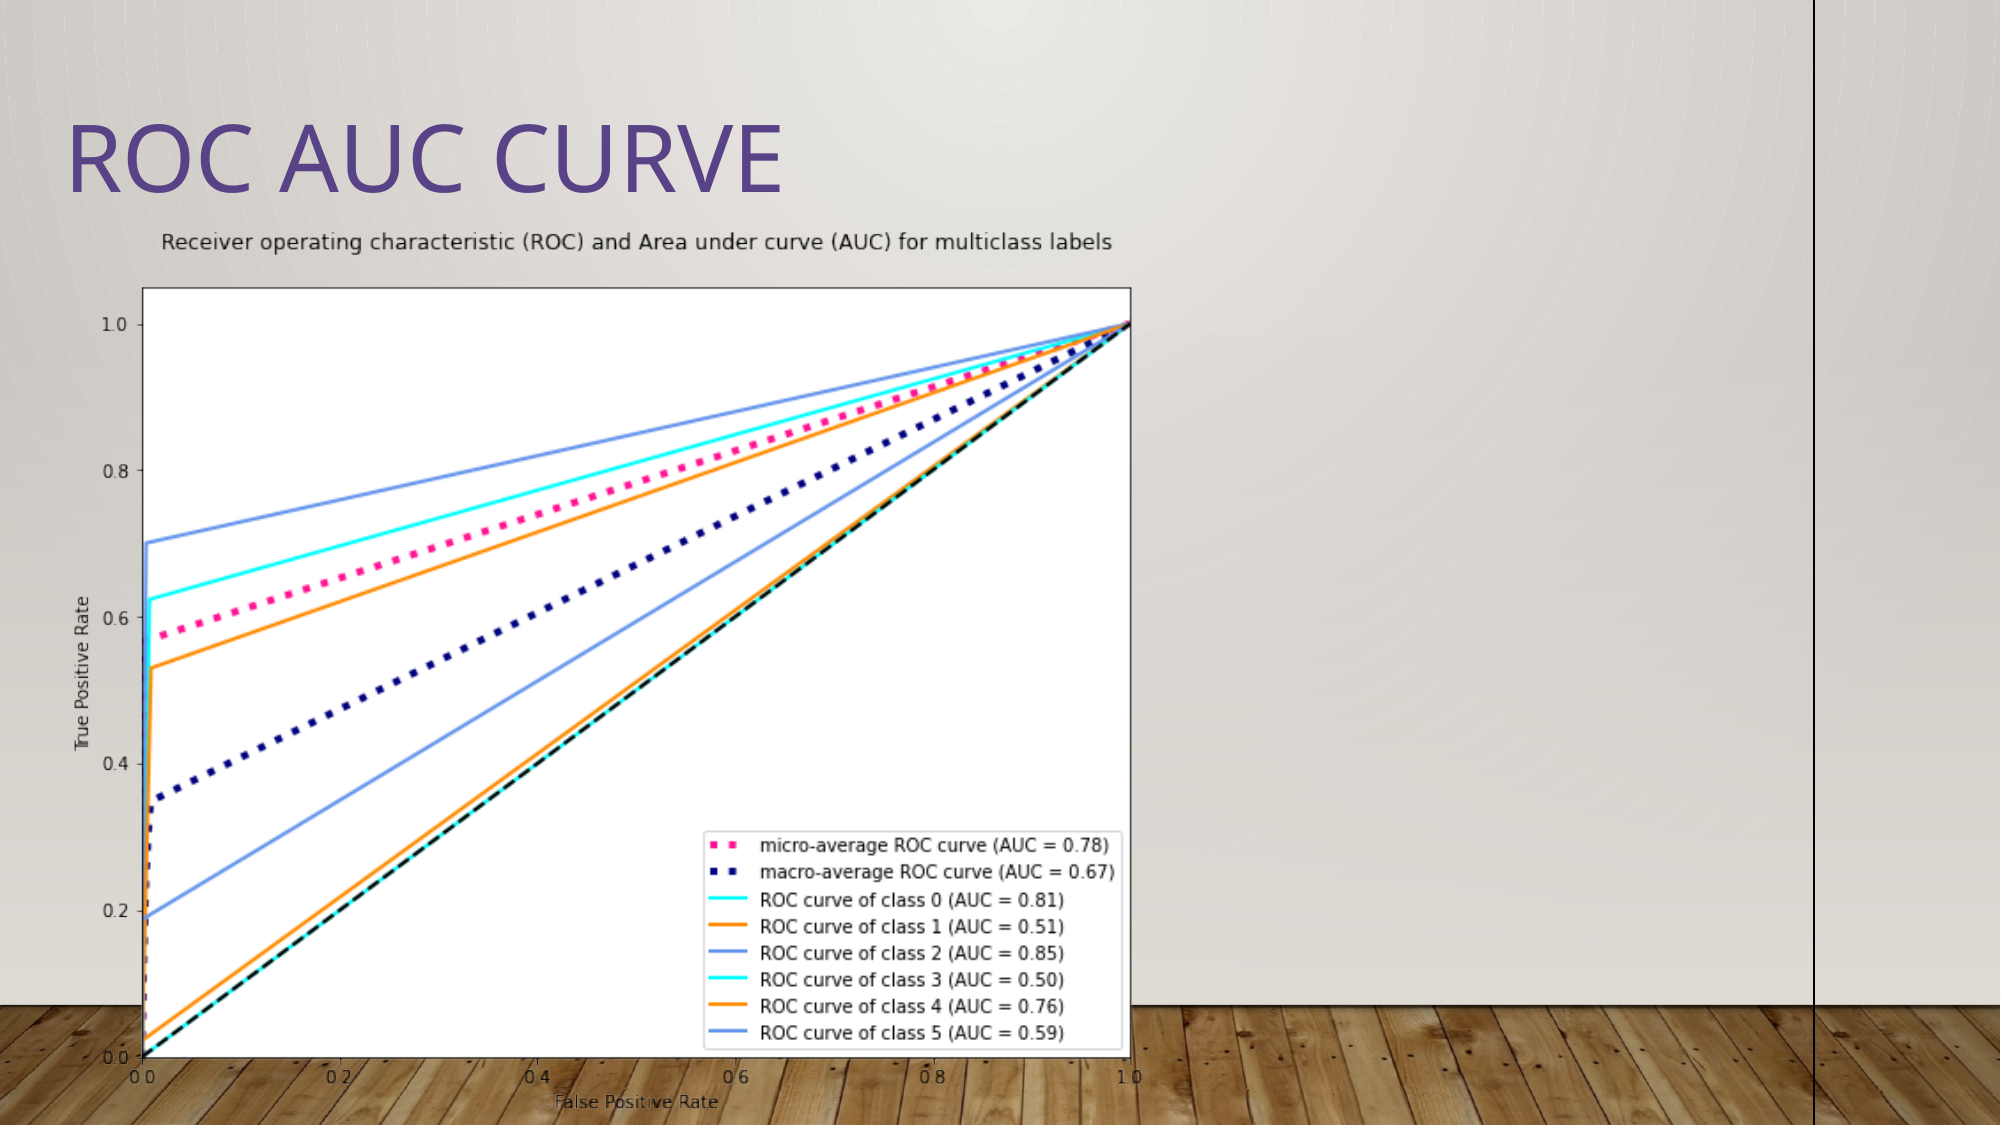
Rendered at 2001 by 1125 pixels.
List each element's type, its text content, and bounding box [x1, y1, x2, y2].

title ROC AUC CURVE [64, 55, 1724, 221]
picture [0, 219, 1813, 1125]
picture [1815, 1005, 2000, 1125]
list [1157, 247, 1724, 1043]
